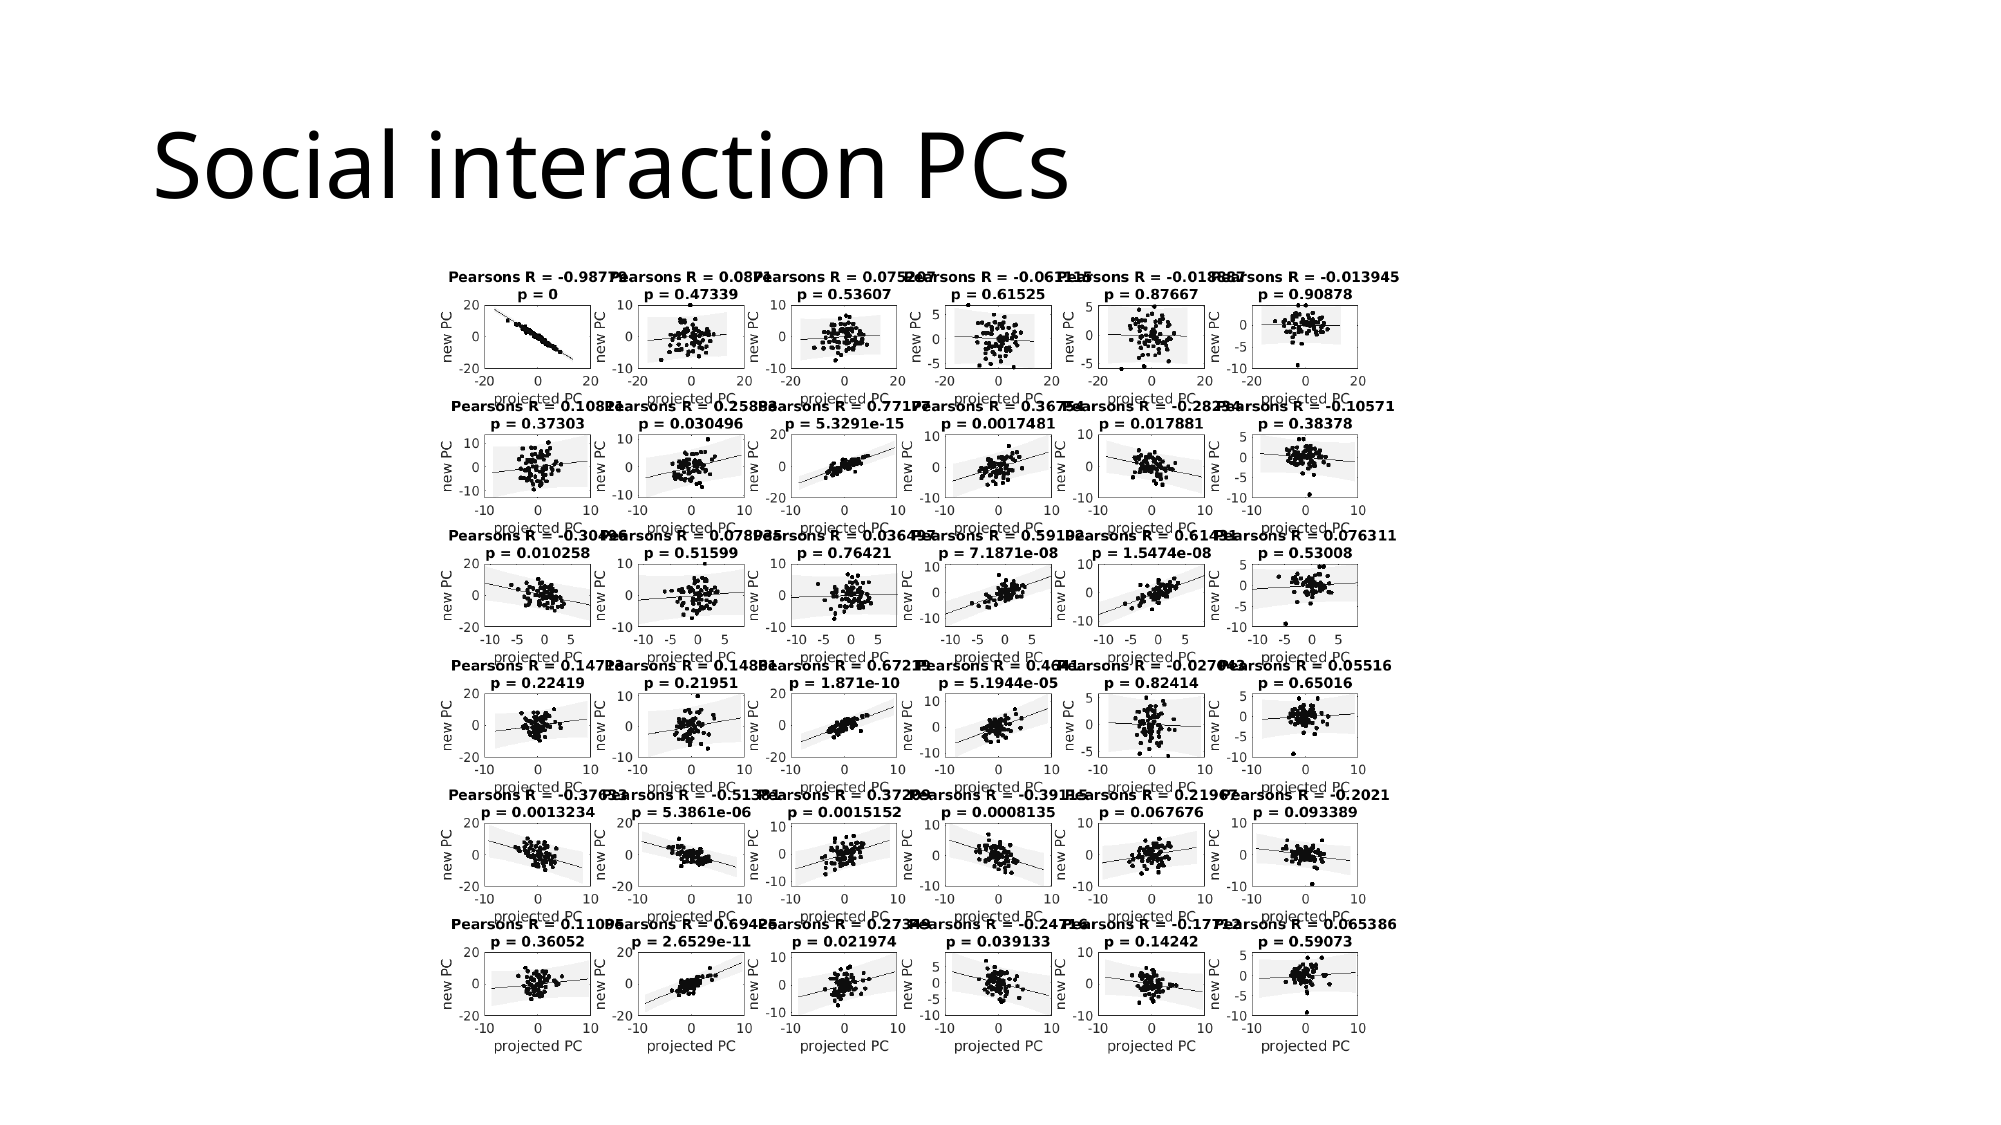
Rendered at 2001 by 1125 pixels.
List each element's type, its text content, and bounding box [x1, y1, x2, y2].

title Social interaction PCs [137, 59, 1863, 278]
picture [327, 216, 1468, 1125]
